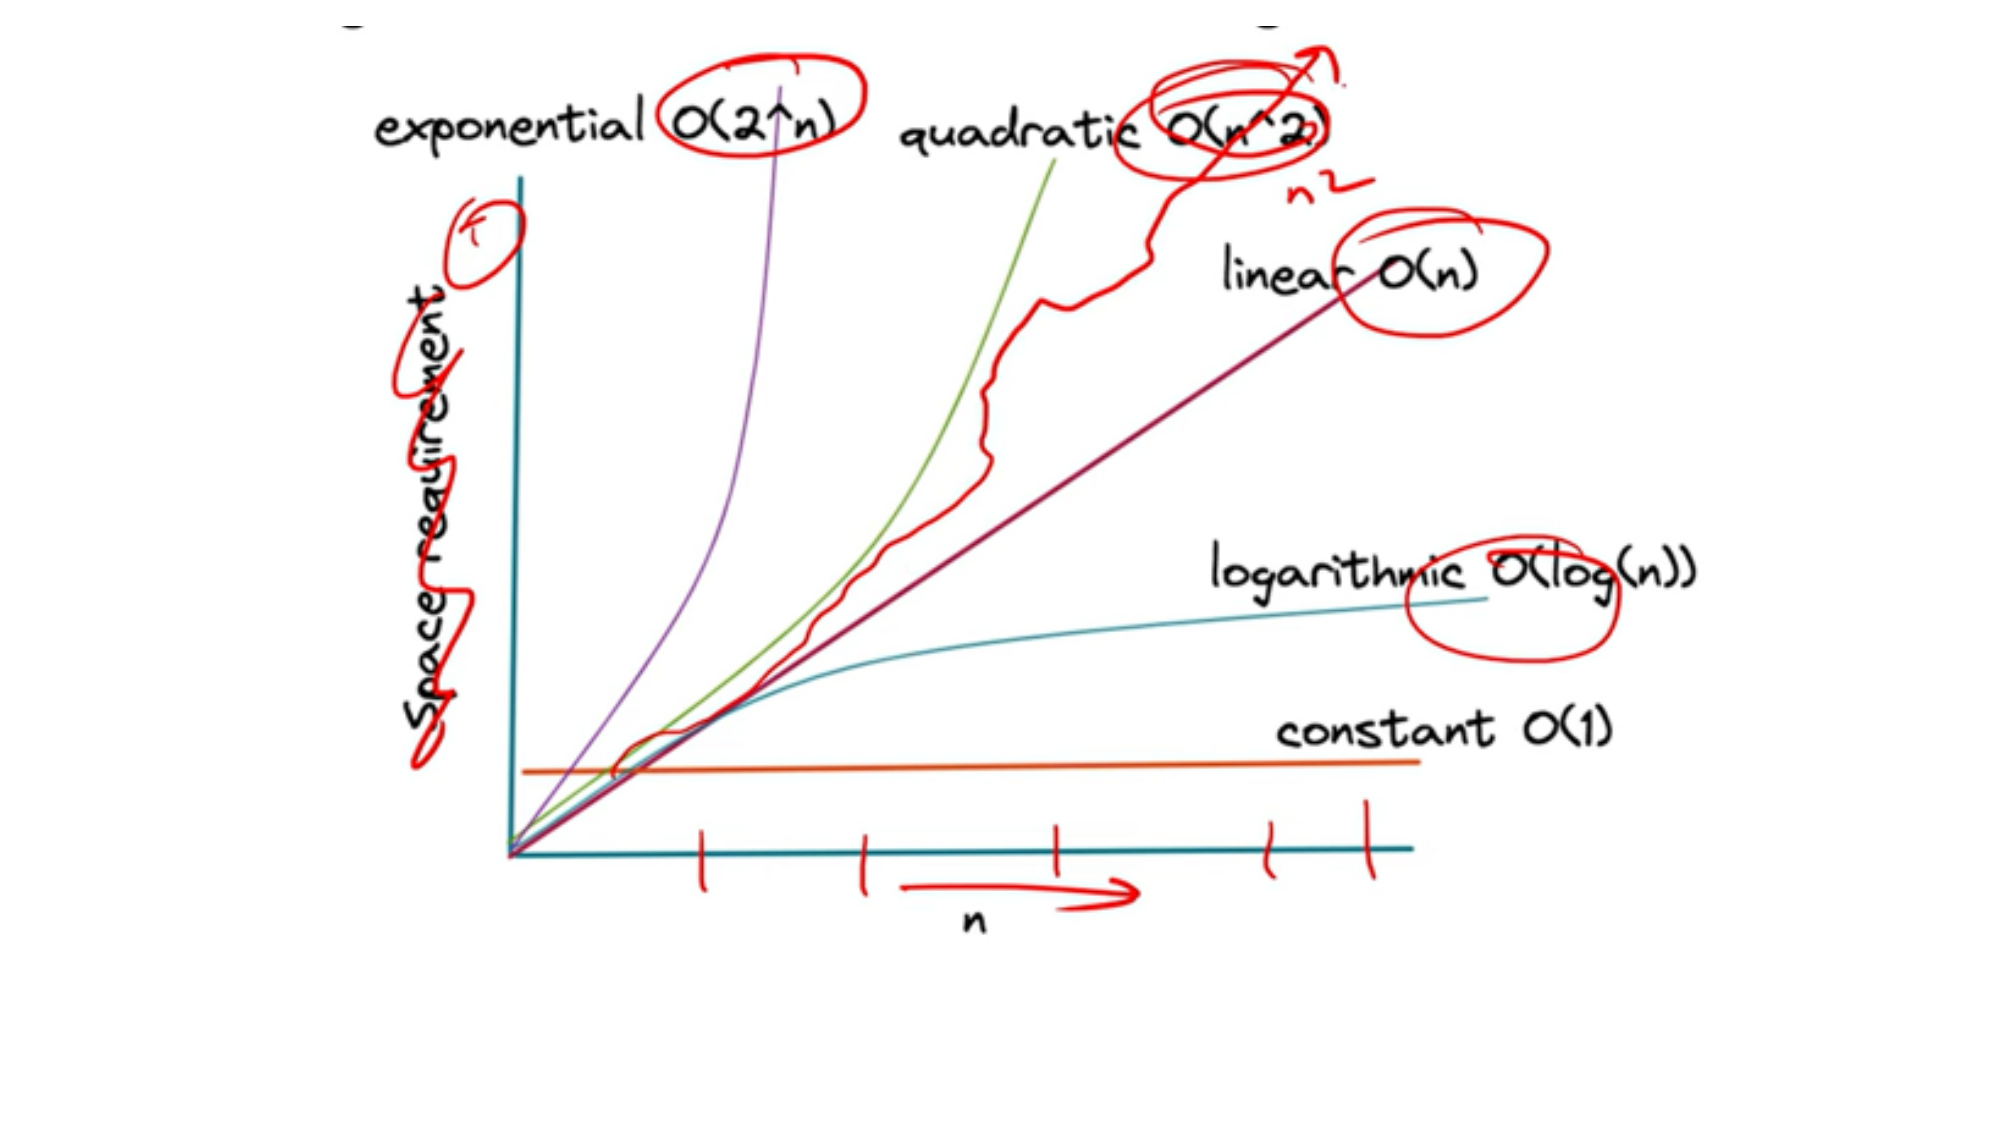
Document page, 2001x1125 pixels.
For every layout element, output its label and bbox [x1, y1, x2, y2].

picture [255, 26, 1745, 1001]
